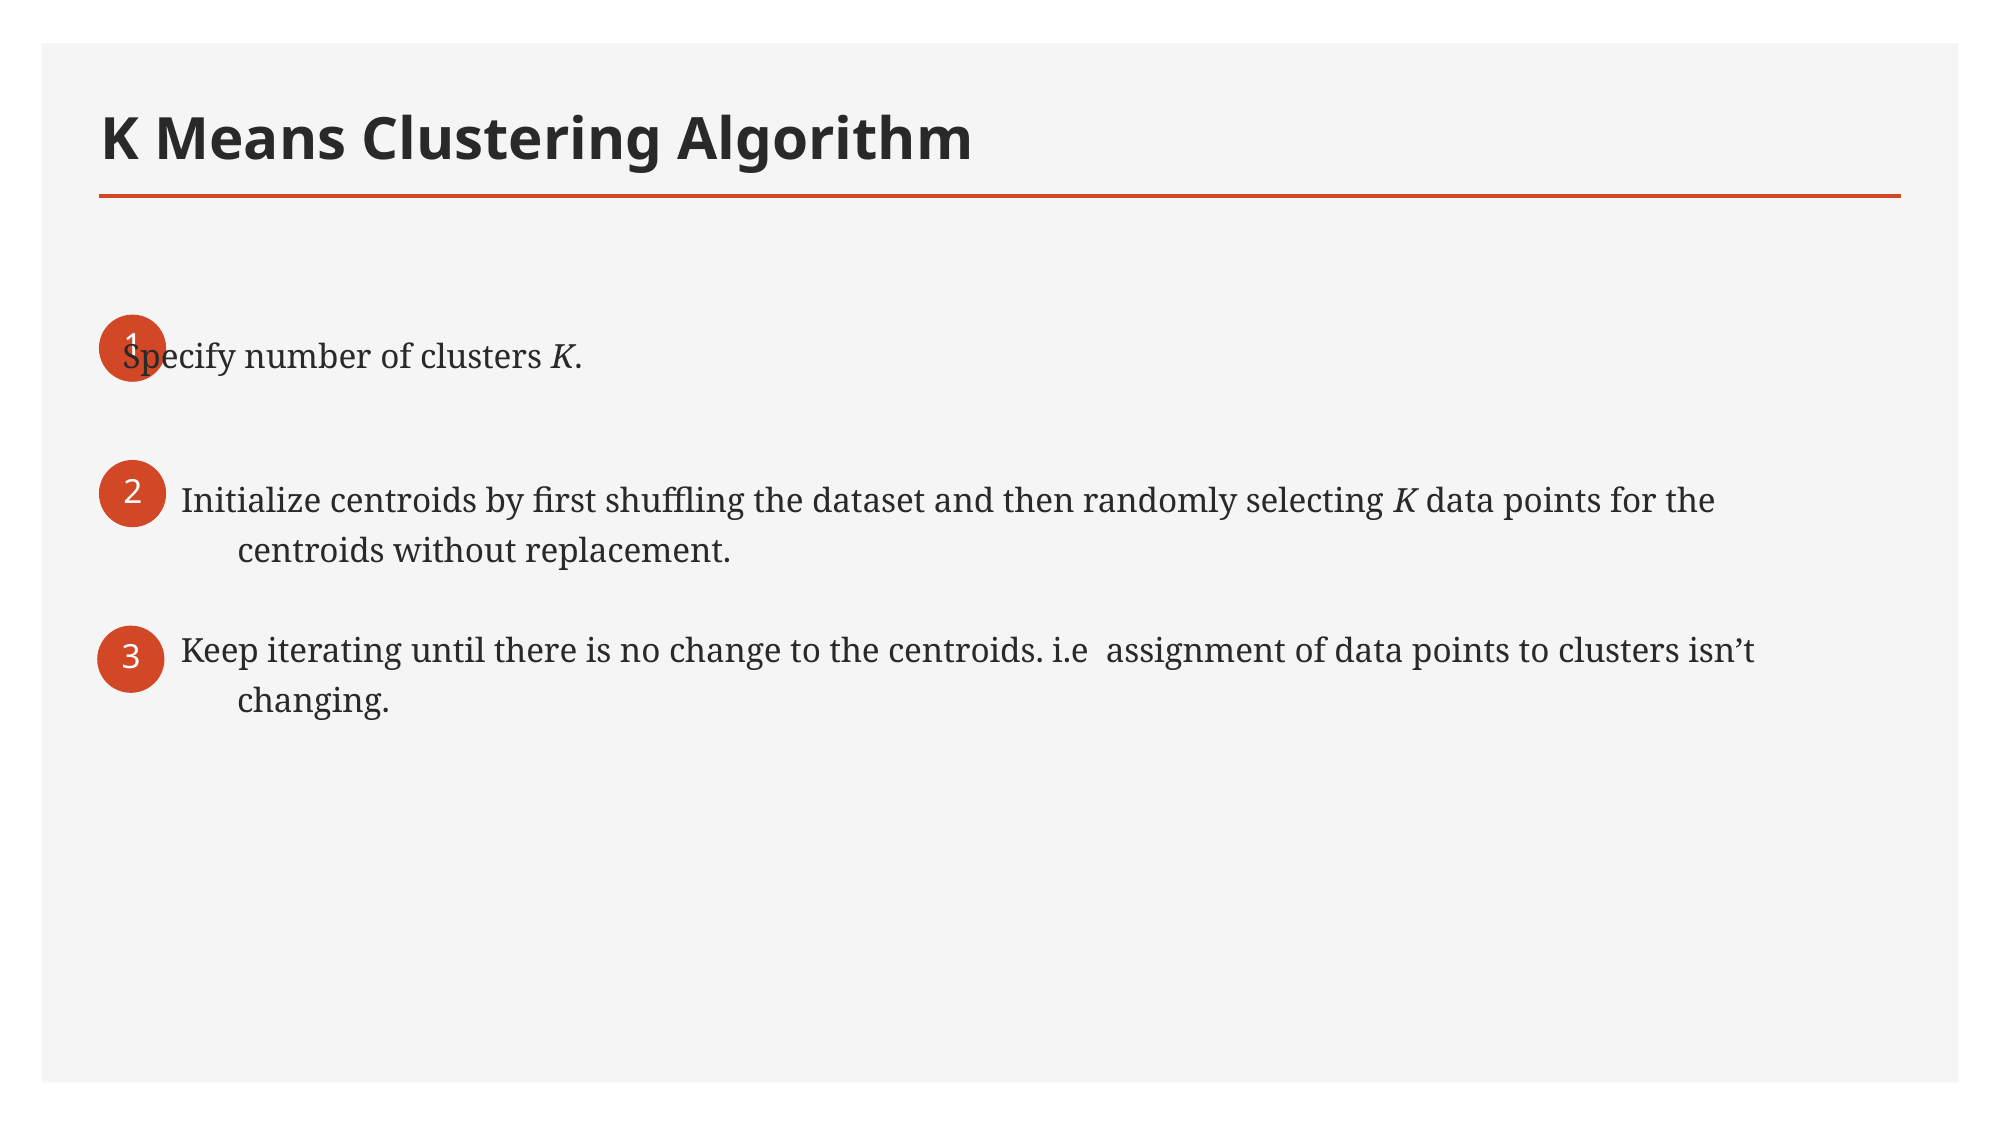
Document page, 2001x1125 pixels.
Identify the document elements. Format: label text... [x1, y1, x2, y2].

text_box Keep iterating until there is no change to the centroids. i.e assignment of data points to clusters isn’t changing. [166, 611, 1853, 727]
text_box Initialize centroids by first shuffling the dataset and then randomly selecting K data points for the centroids without replacement. [166, 461, 1865, 576]
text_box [85, 625, 177, 693]
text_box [87, 459, 179, 528]
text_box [87, 314, 179, 382]
title K Means Clustering Algorithm [85, 73, 1214, 179]
text_box Specify number of clusters K. [107, 317, 710, 383]
